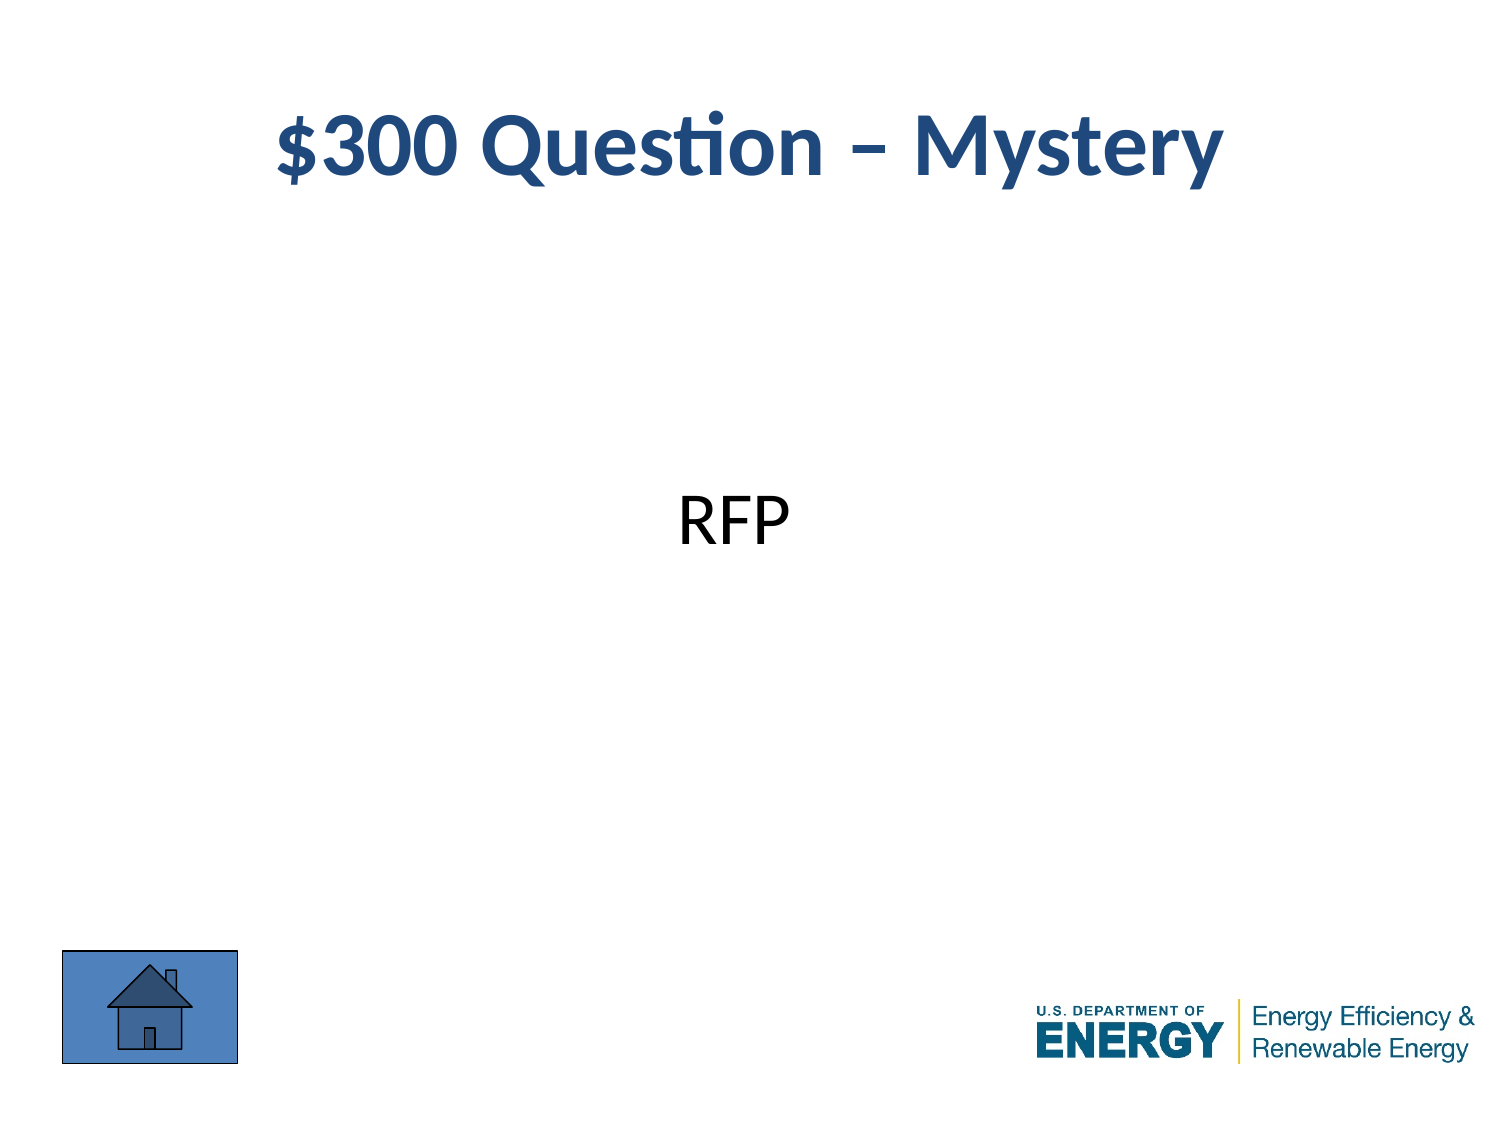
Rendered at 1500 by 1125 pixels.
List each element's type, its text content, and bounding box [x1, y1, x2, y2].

title $300 Question – Mystery [75, 45, 1425, 233]
text_box RFP [663, 462, 807, 568]
picture [1037, 999, 1475, 1064]
